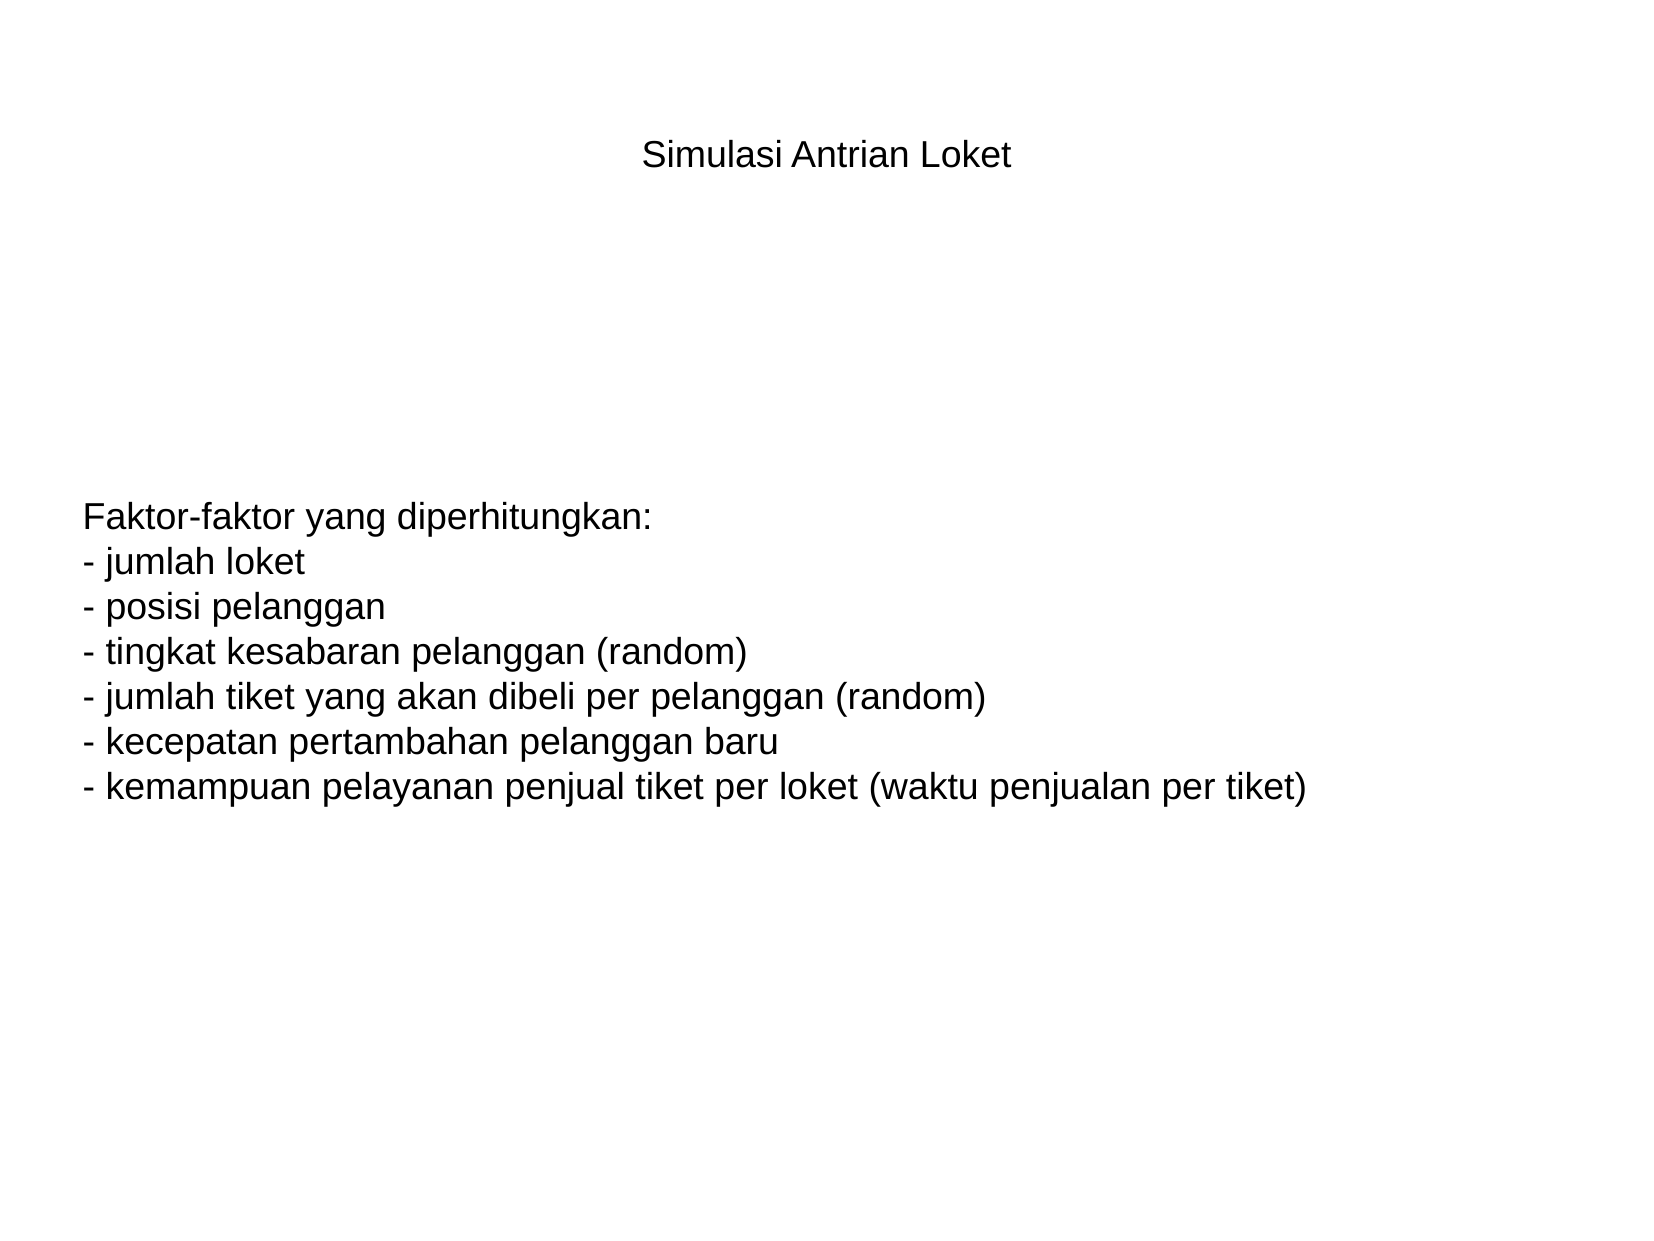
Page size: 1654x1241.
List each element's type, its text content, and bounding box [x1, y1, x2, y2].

text_box Faktor-faktor yang diperhitungkan: - jumlah loket - posisi pelanggan - tingkat kesabaran pelanggan (random) - jumlah tiket yang akan dibeli per pelanggan (random) - kecepatan pertambahan pelanggan baru - kemampuan pelayanan penjual tiket per loket (waktu penjualan per tiket) [82, 290, 1538, 1010]
text_box Simulasi Antrian Loket [82, 49, 1571, 257]
